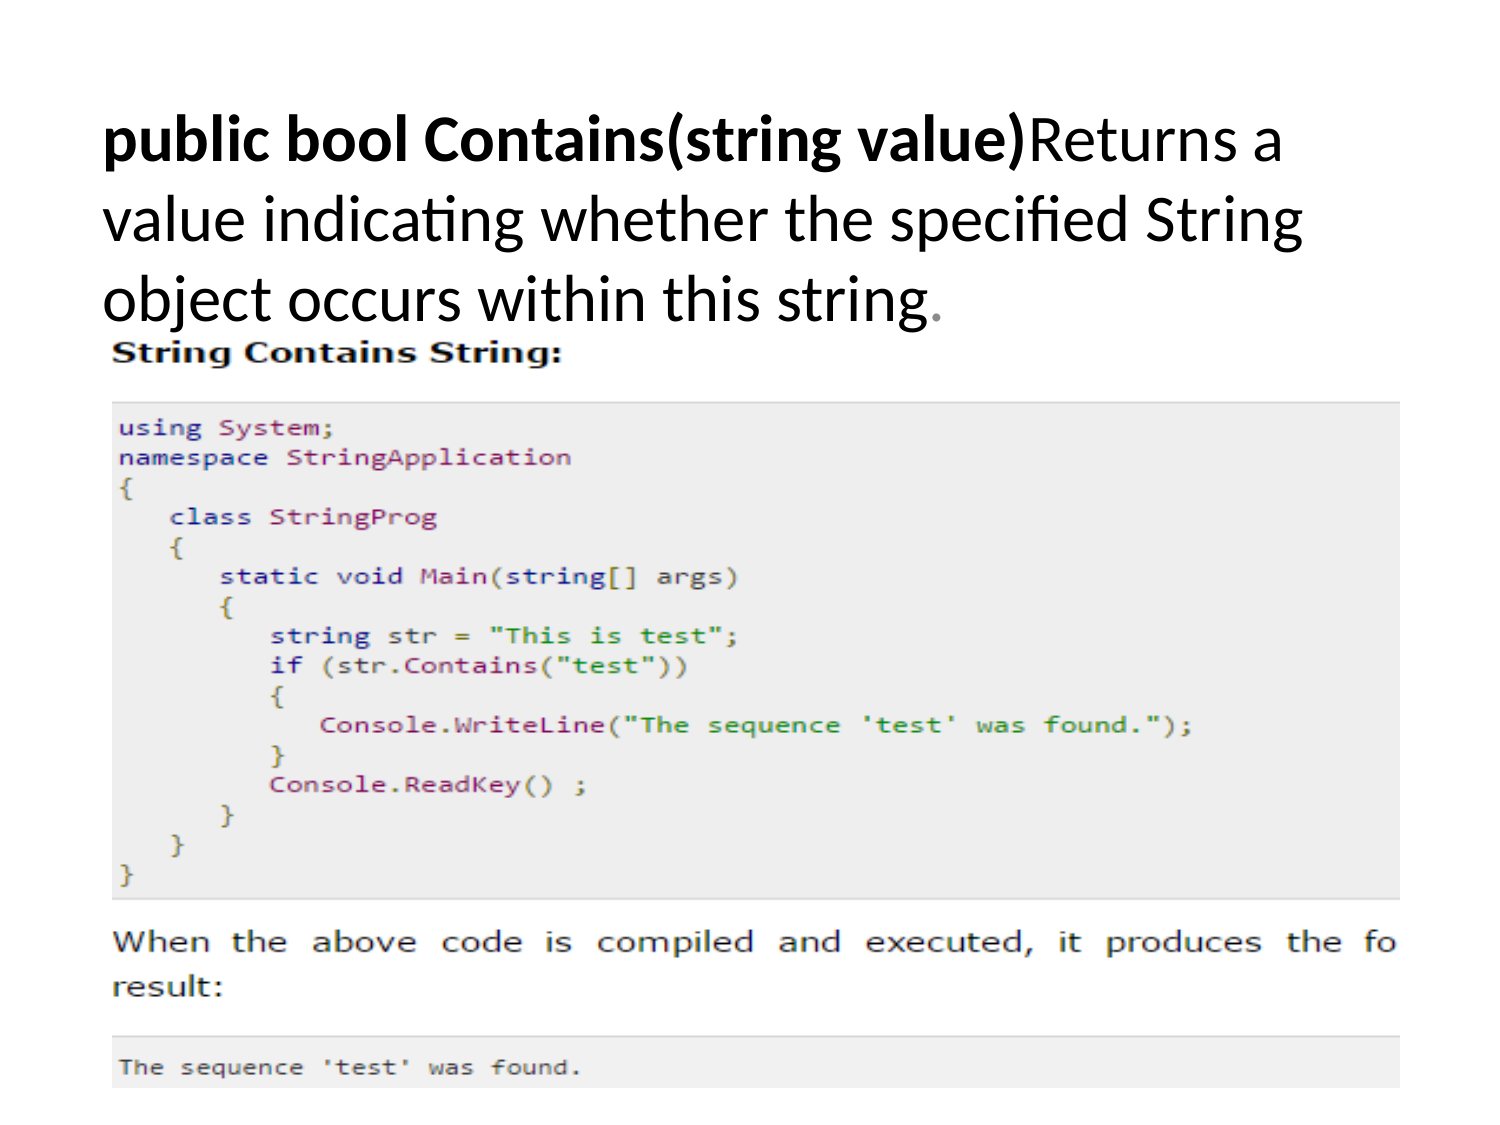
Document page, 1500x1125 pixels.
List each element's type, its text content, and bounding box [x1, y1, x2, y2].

subtitle public bool Contains(string value)Returns a value indicating whether the specified String object occurs within this string. [87, 87, 1413, 913]
picture [112, 337, 1401, 1088]
